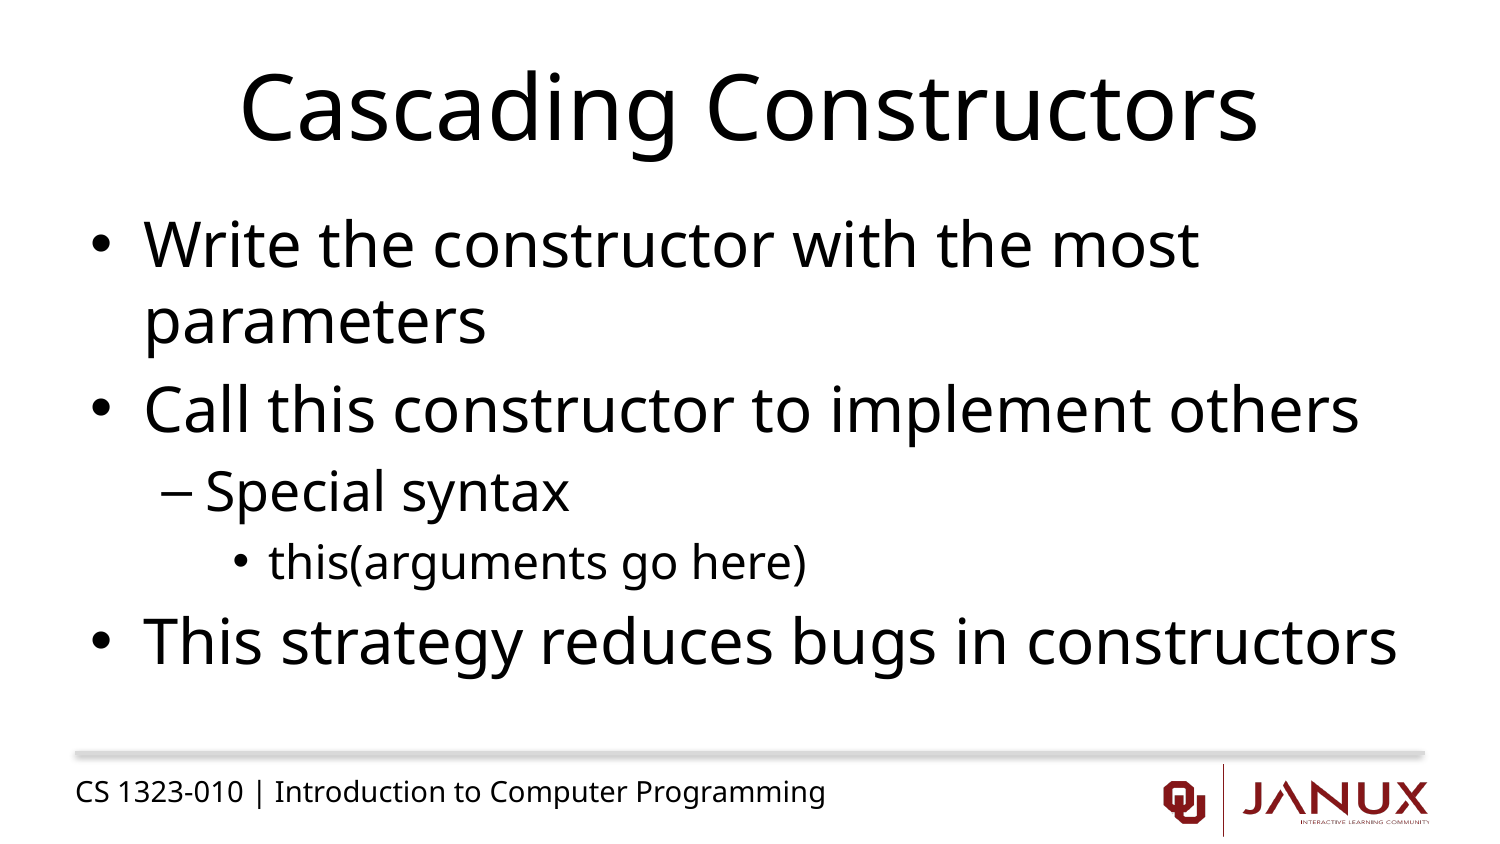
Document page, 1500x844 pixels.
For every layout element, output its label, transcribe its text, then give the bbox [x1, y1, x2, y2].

list Write the constructor with the most parameters Call this constructor to implement others Special syntax this(arguments go here) This strategy reduces bugs in constructors [75, 196, 1425, 754]
title Cascading Constructors [75, 33, 1425, 175]
